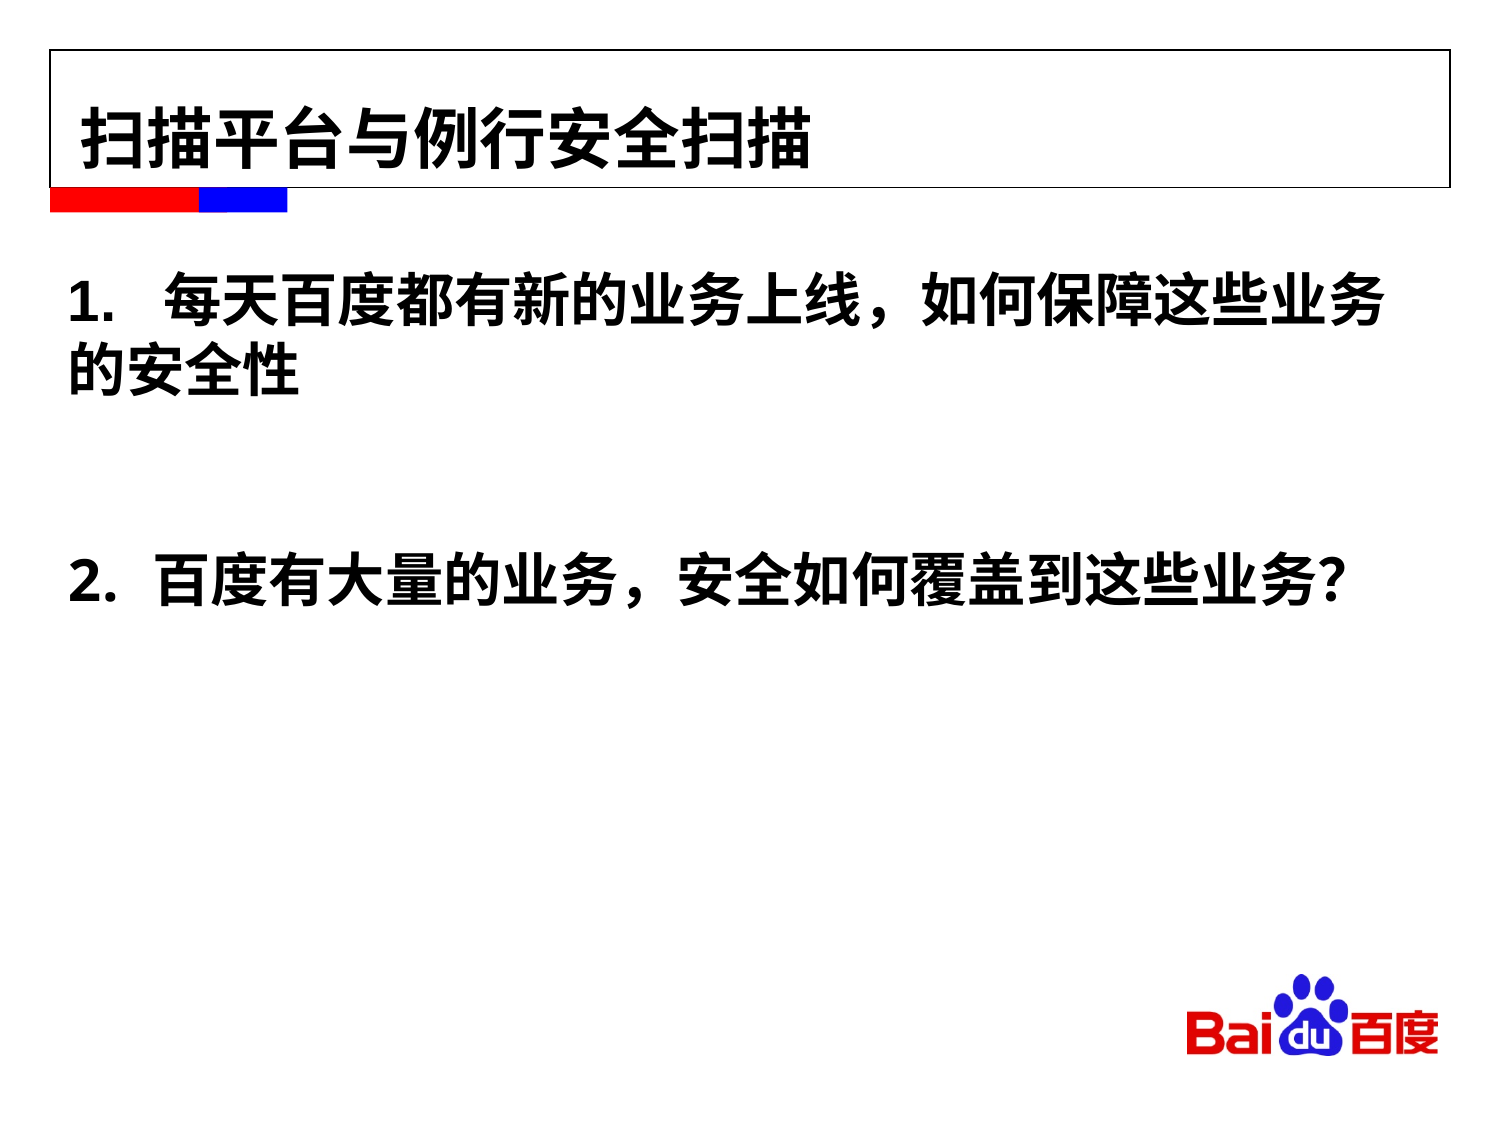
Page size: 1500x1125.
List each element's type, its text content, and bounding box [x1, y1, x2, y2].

text_box 1. 每天百度都有新的业务上线，如何保障这些业务的安全性 百度有大量的业务，安全如何覆盖到这些业务？ [53, 255, 1447, 690]
picture [1187, 974, 1438, 1056]
text_box 扫描平台与例行安全扫描 [64, 89, 1243, 185]
